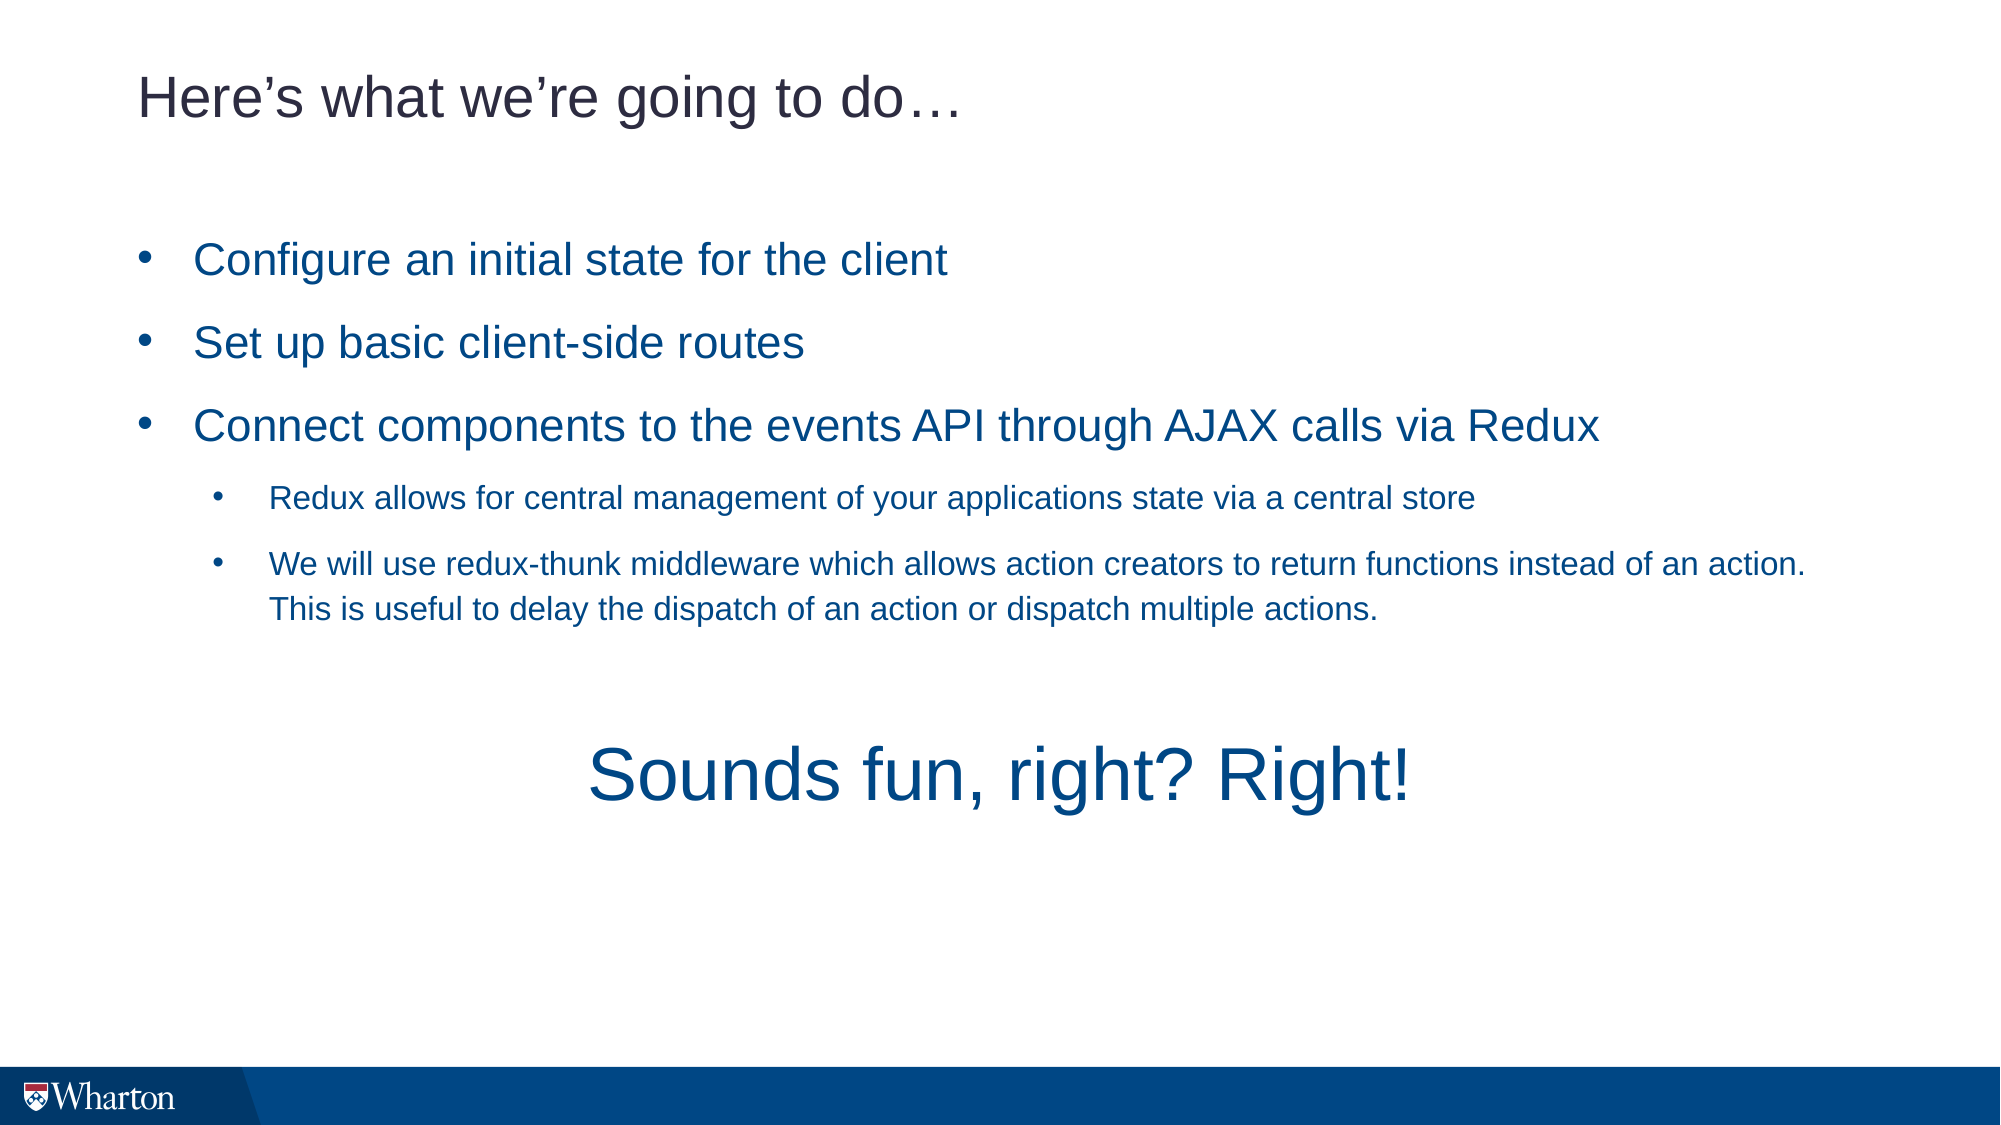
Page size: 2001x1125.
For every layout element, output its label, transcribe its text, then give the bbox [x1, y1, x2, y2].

title Here’s what we’re going to do… [137, 59, 1863, 140]
picture [24, 1081, 175, 1111]
list Configure an initial state for the client Set up basic client-side routes Connect components to the events API through AJAX calls via Redux Redux allows for central management of your applications state via a central store We will use redux-thunk middleware which allows action creators to return functions instead of an action. This is useful to delay the dispatch of an action or dispatch multiple actions. Sounds fun, right? Right! [137, 214, 1863, 929]
